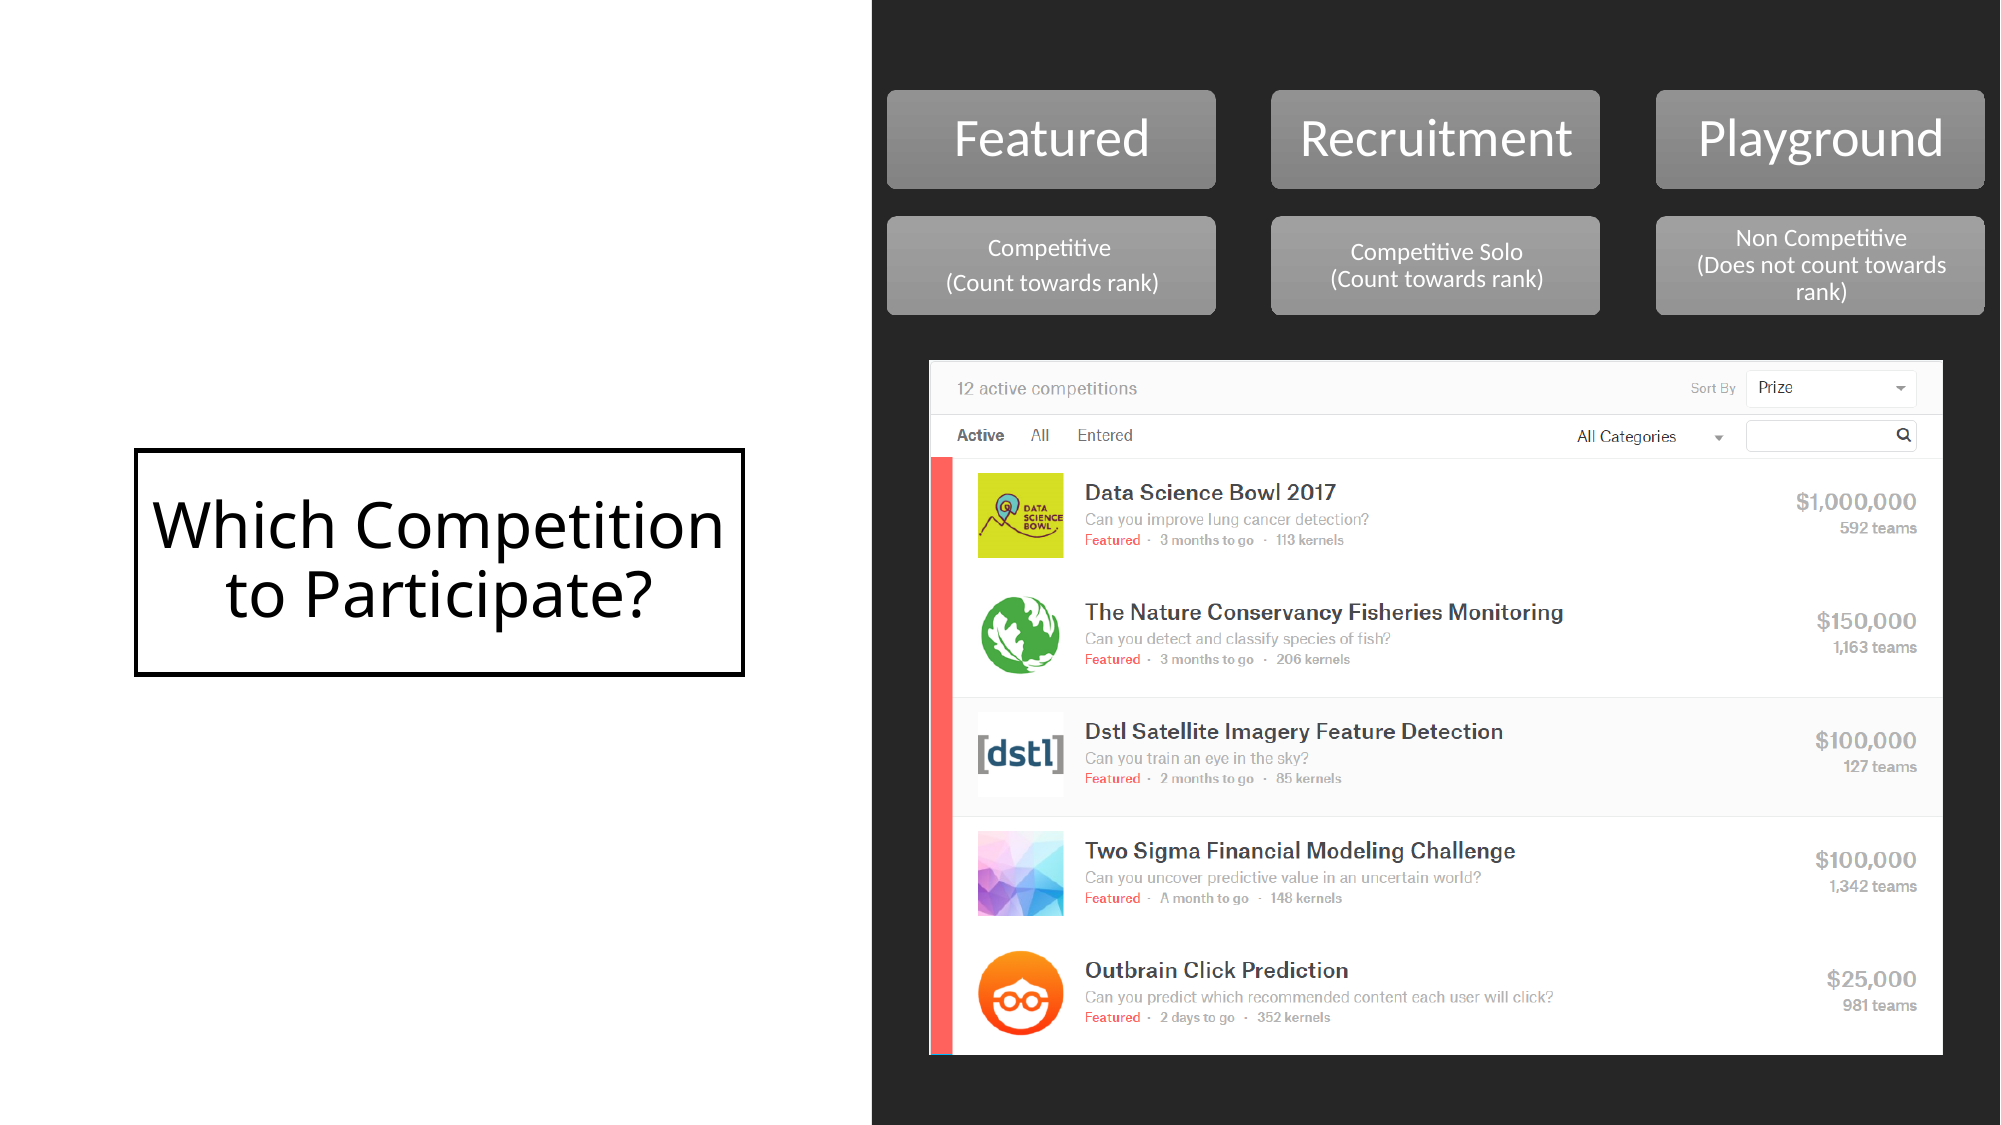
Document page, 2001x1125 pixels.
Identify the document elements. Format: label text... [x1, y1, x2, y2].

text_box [885, 89, 1986, 316]
title Which Competition to Participate? [136, 450, 743, 675]
text_box [871, 0, 2000, 1125]
picture [929, 360, 1943, 1055]
